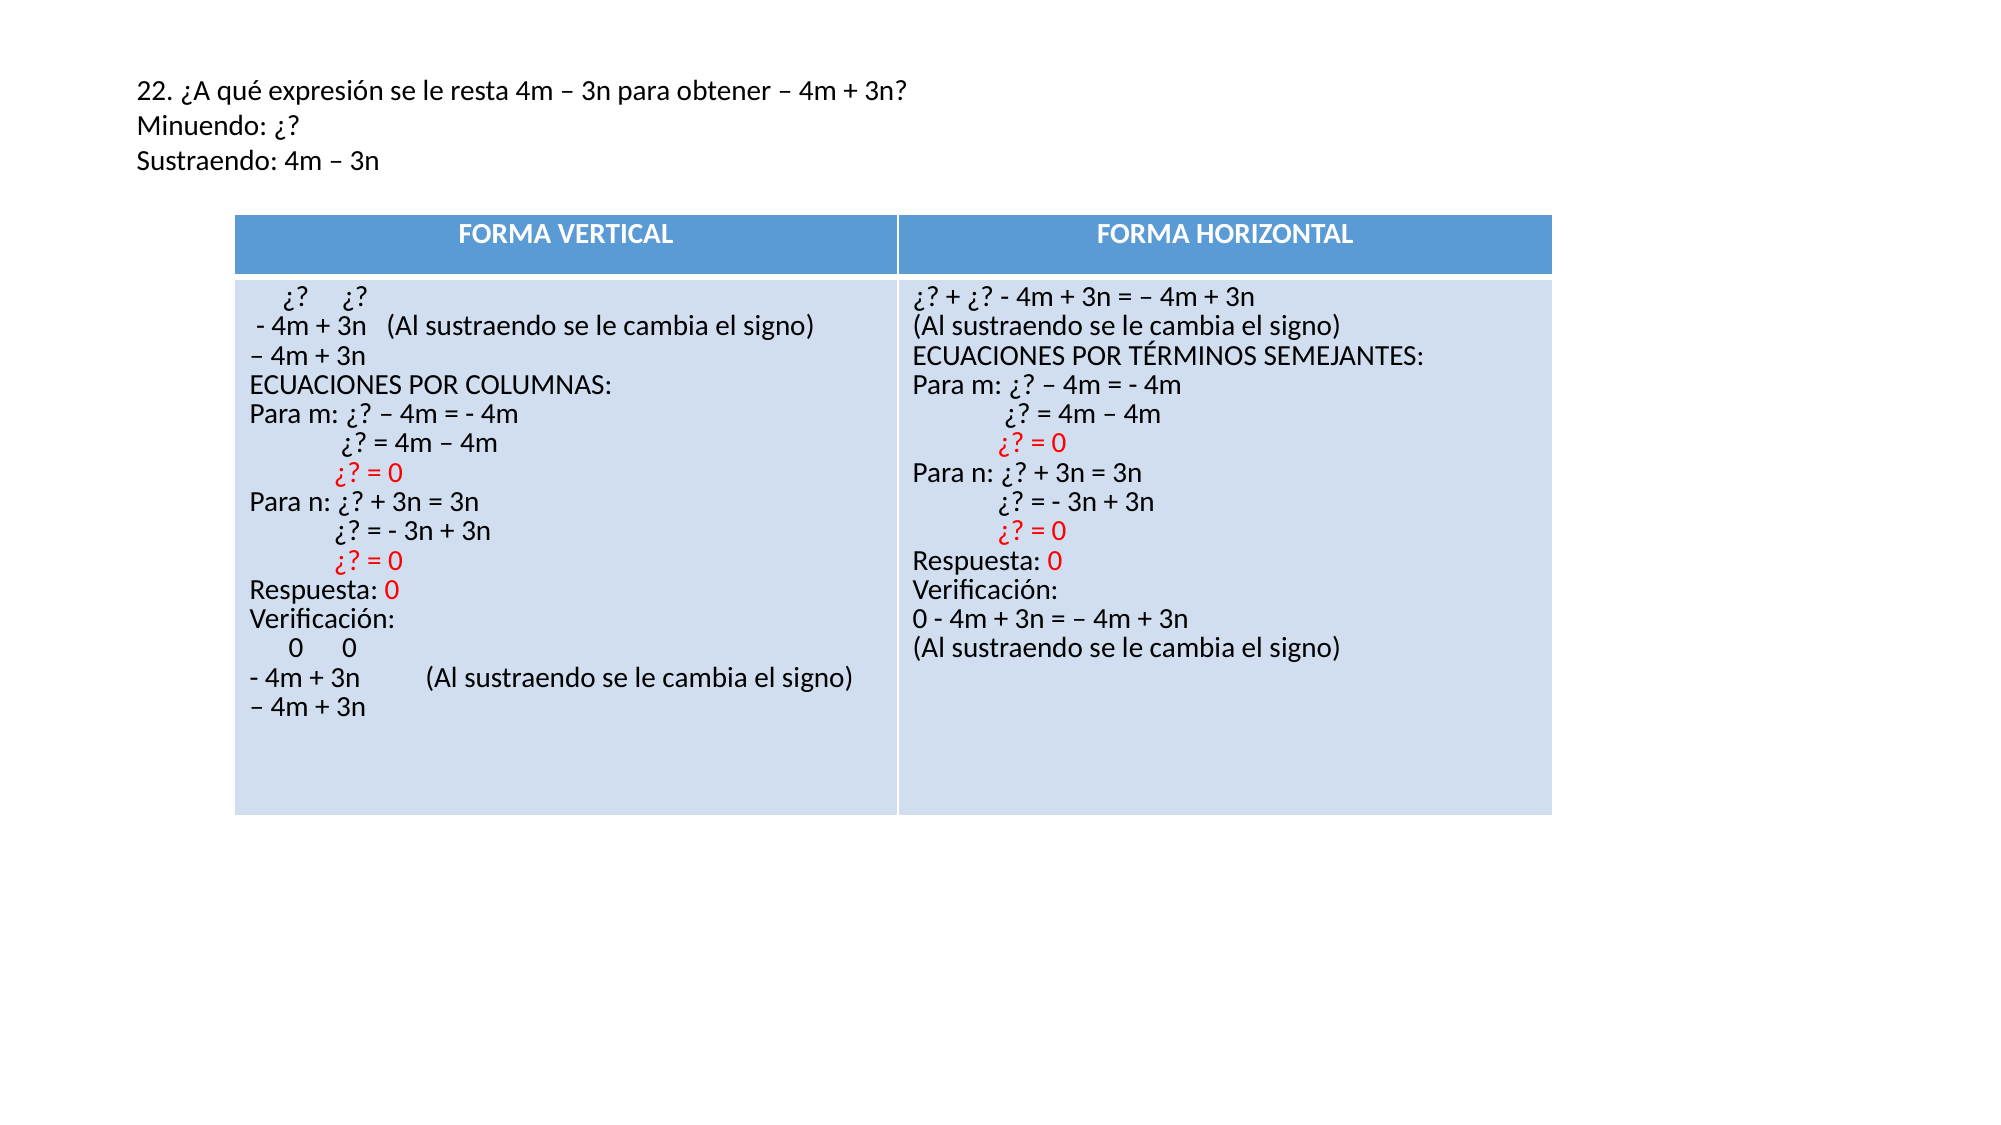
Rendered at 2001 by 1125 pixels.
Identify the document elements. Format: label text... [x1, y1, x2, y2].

table_header FORMA VERTICAL [235, 215, 897, 274]
text_box 22. ¿A qué expresión se le resta 4m – 3n para obtener – 4m + 3n? Minuendo: ¿? Sustraendo: 4m – 3n [121, 63, 1122, 184]
table_cell ¿? ¿? - 4m + 3n (Al sustraendo se le cambia el signo) – 4m + 3n ECUACIONES POR COLUMNAS: Para m: ¿? – 4m = - 4m ¿? = 4m – 4m ¿? = 0 Para n: ¿? + 3n = 3n ¿? = - 3n + 3n ¿? = 0 Respuesta: 0 Verificación: 0 0 - 4m + 3n (Al sustraendo se le cambia el signo) – 4m + 3n [235, 280, 897, 815]
table_header FORMA HORIZONTAL [899, 215, 1552, 274]
table_cell ¿? + ¿? - 4m + 3n = – 4m + 3n (Al sustraendo se le cambia el signo) ECUACIONES POR TÉRMINOS SEMEJANTES: Para m: ¿? – 4m = - 4m ¿? = 4m – 4m ¿? = 0 Para n: ¿? + 3n = 3n ¿? = - 3n + 3n ¿? = 0 Respuesta: 0 Verificación: 0 - 4m + 3n = – 4m + 3n (Al sustraendo se le cambia el signo) [899, 280, 1552, 815]
